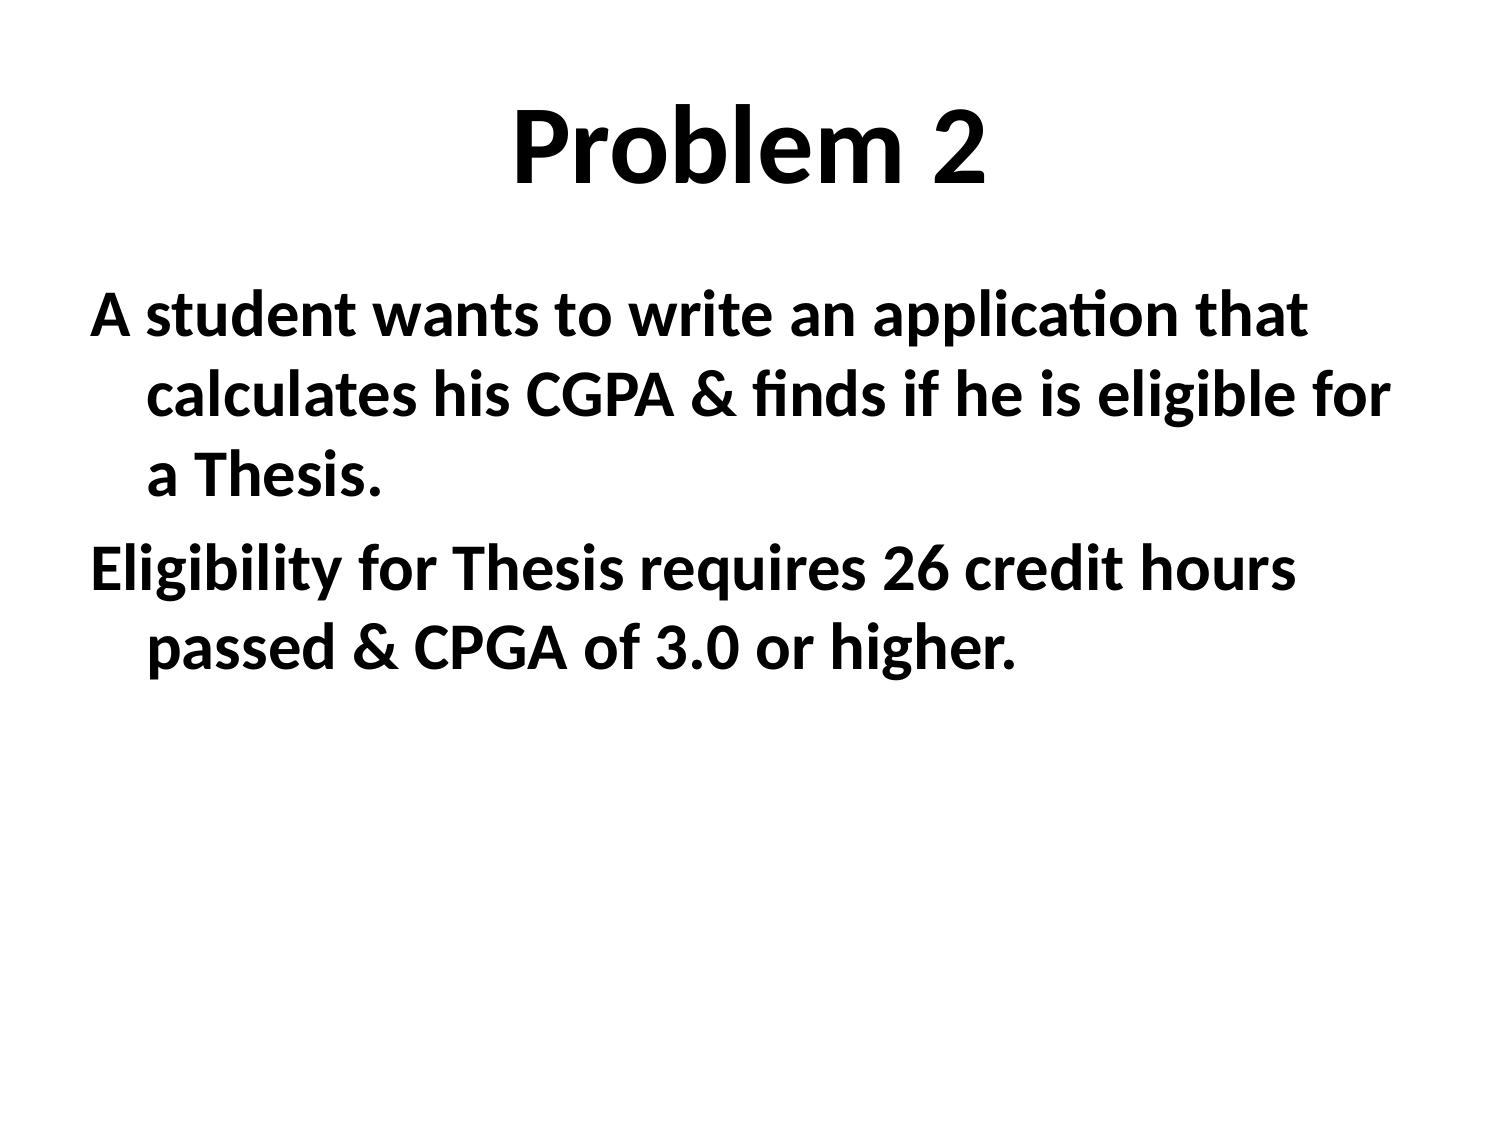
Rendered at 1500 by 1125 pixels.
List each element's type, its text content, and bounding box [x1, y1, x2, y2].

list A student wants to write an application that calculates his CGPA & finds if he is eligible for a Thesis. Eligibility for Thesis requires 26 credit hours passed & CPGA of 3.0 or higher. [75, 262, 1425, 1005]
title Problem 2 [75, 45, 1425, 233]
